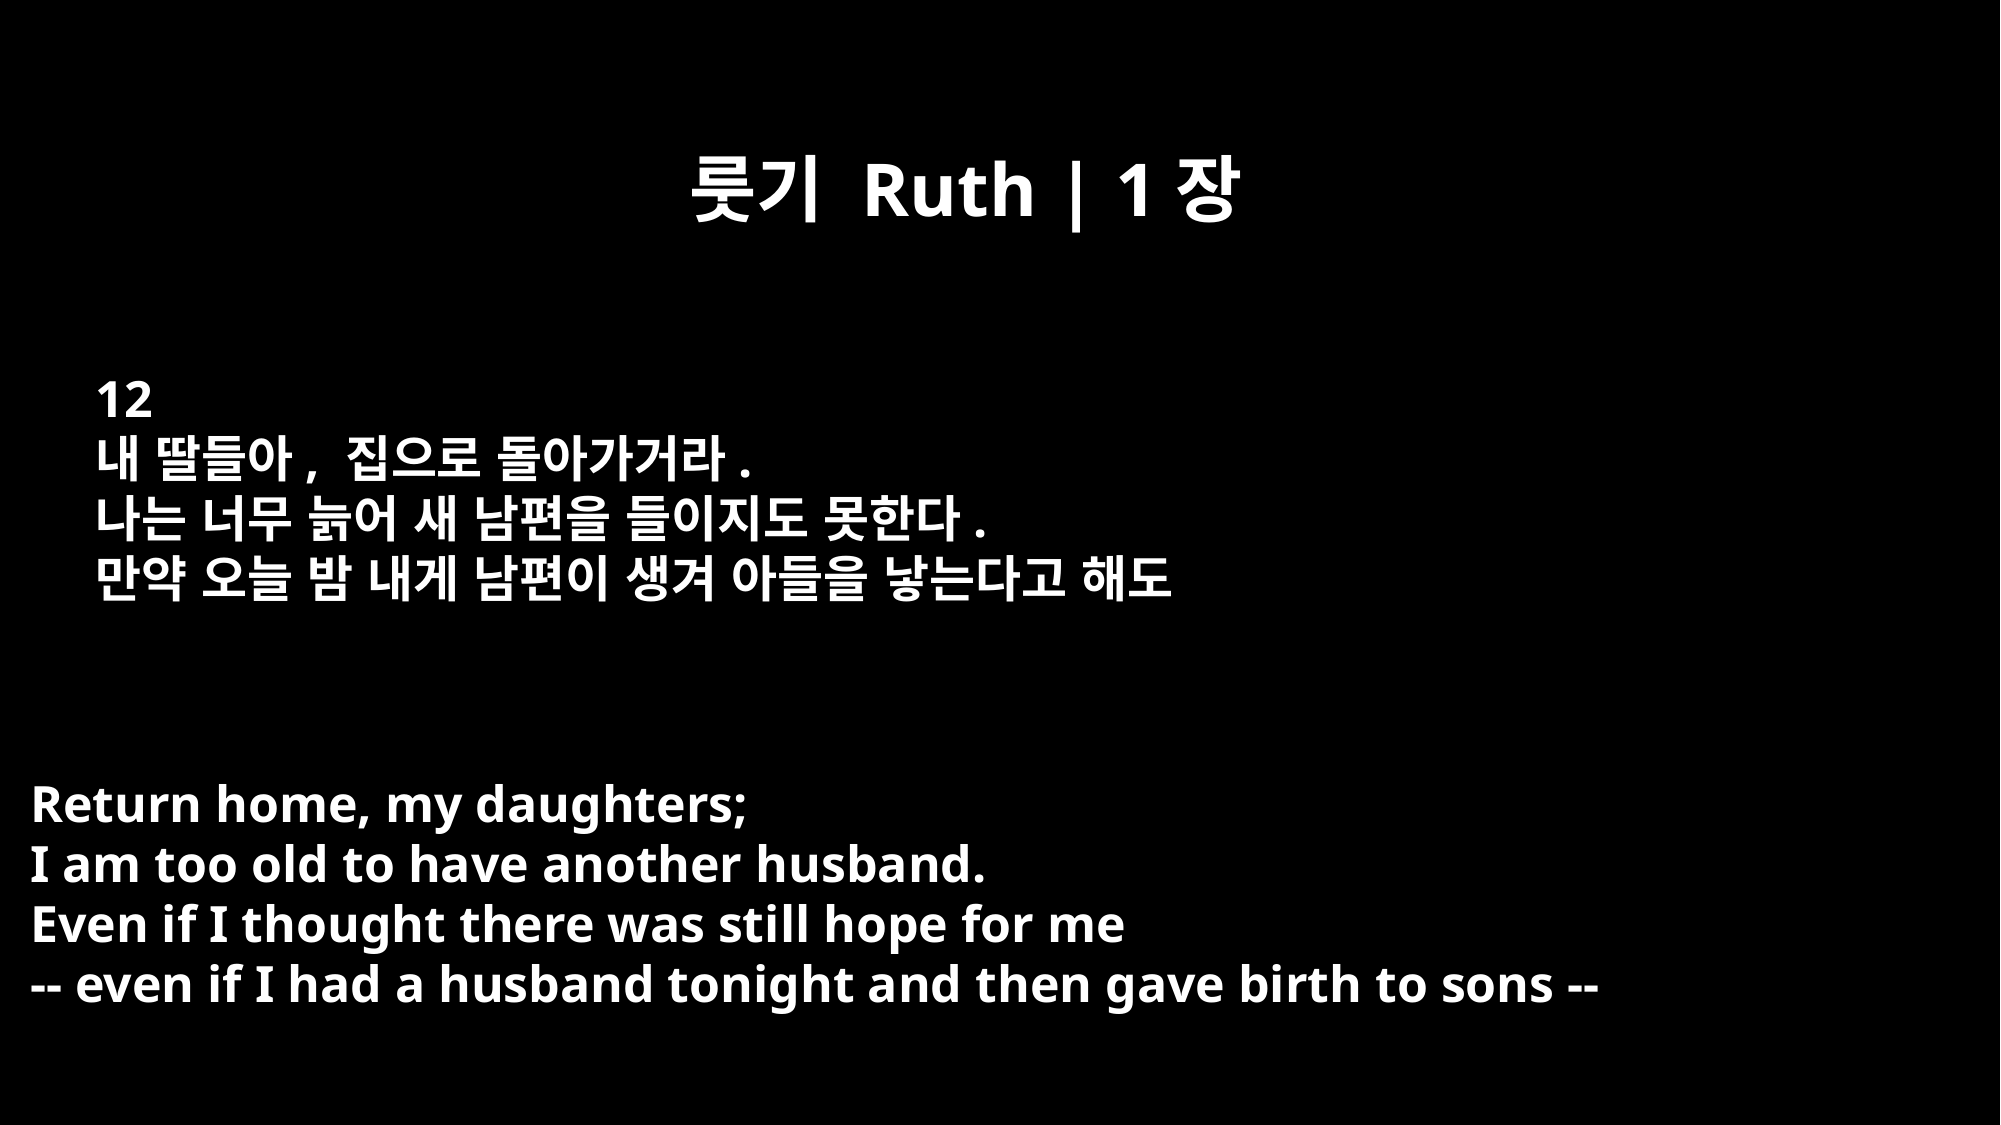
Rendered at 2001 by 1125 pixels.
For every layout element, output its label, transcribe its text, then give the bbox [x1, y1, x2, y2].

text_box 12 내 딸들아, 집으로 돌아가거라. 나는 너무 늙어 새 남편을 들이지도 못한다. 만약 오늘 밤 내게 남편이 생겨 아들을 낳는다고 해도 [81, 359, 1189, 615]
text_box Return home, my daughters; I am too old to have another husband. Even if I thought there was still hope for me -- even if I had a husband tonight and then gave birth to sons -- [15, 764, 1615, 1020]
text_box 룻기 Ruth | 1장 [674, 136, 1258, 239]
